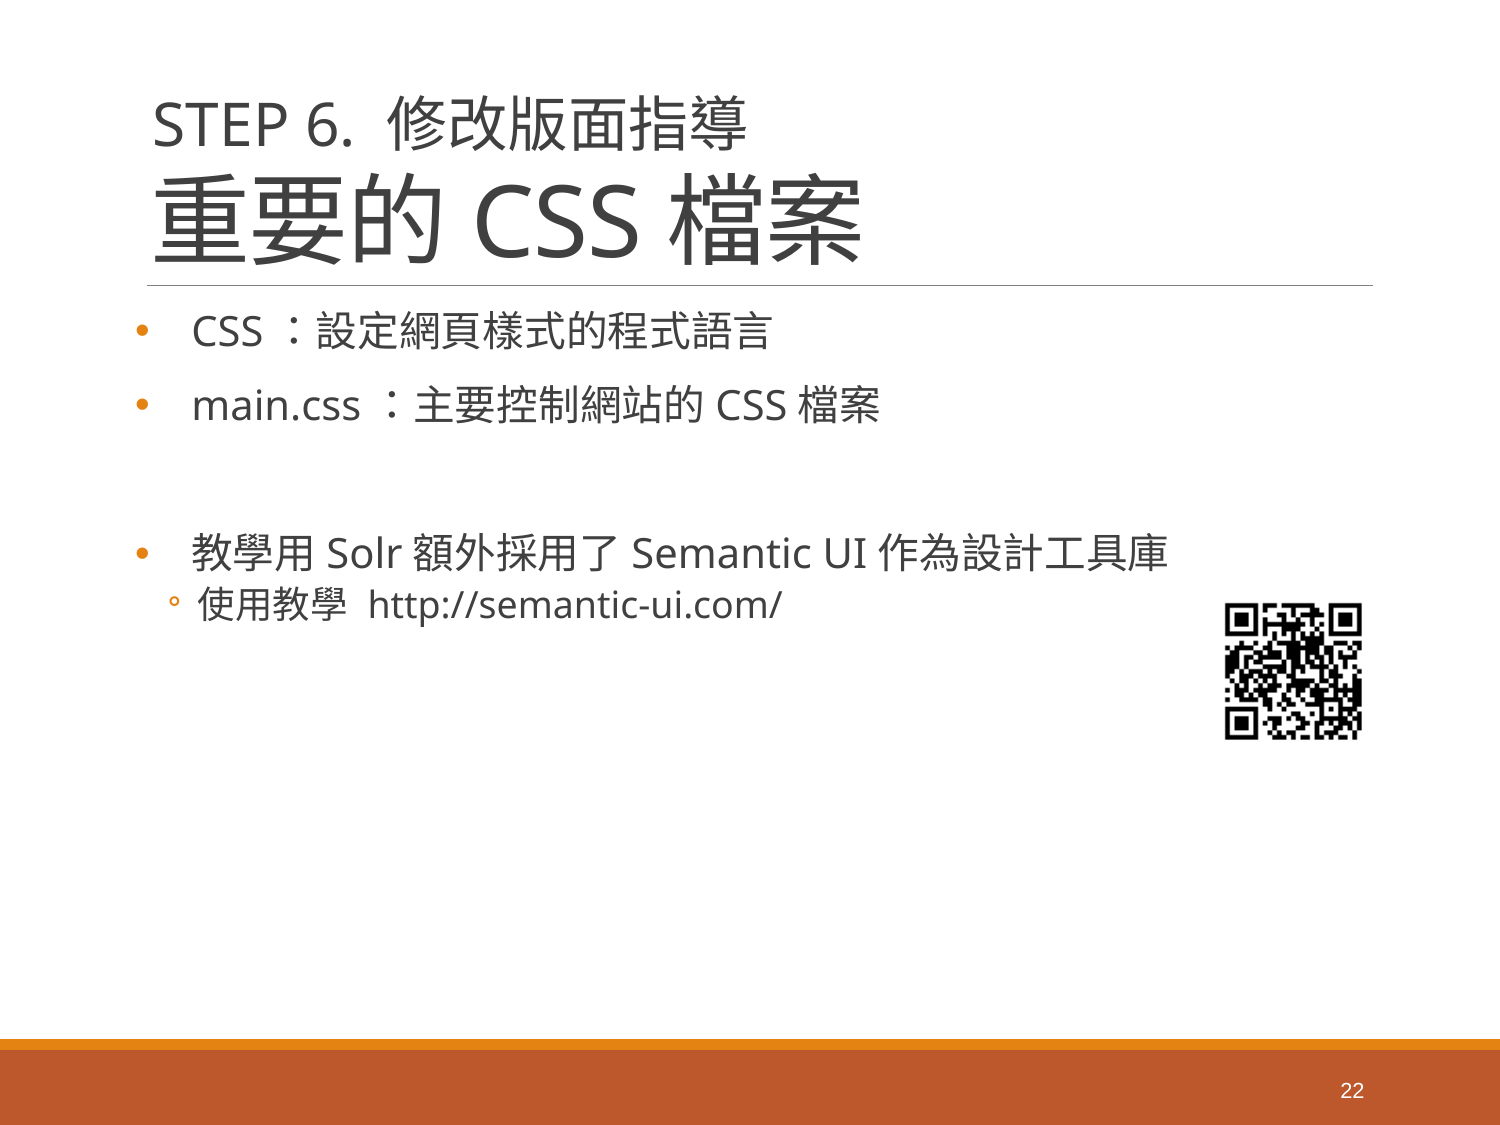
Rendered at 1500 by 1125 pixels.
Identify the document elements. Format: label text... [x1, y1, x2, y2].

picture [1215, 593, 1373, 751]
slide_number 22 [1218, 1059, 1380, 1120]
list STEP 6. 修改版面指導 [134, 46, 1373, 168]
list CSS：設定網頁樣式的程式語言 main.css：主要控制網站的CSS檔案 教學用Solr額外採用了Semantic UI作為設計工具庫 使用教學 http://semantic-ui.com/ [135, 302, 1373, 963]
title 重要的CSS檔案 [135, 168, 1373, 285]
